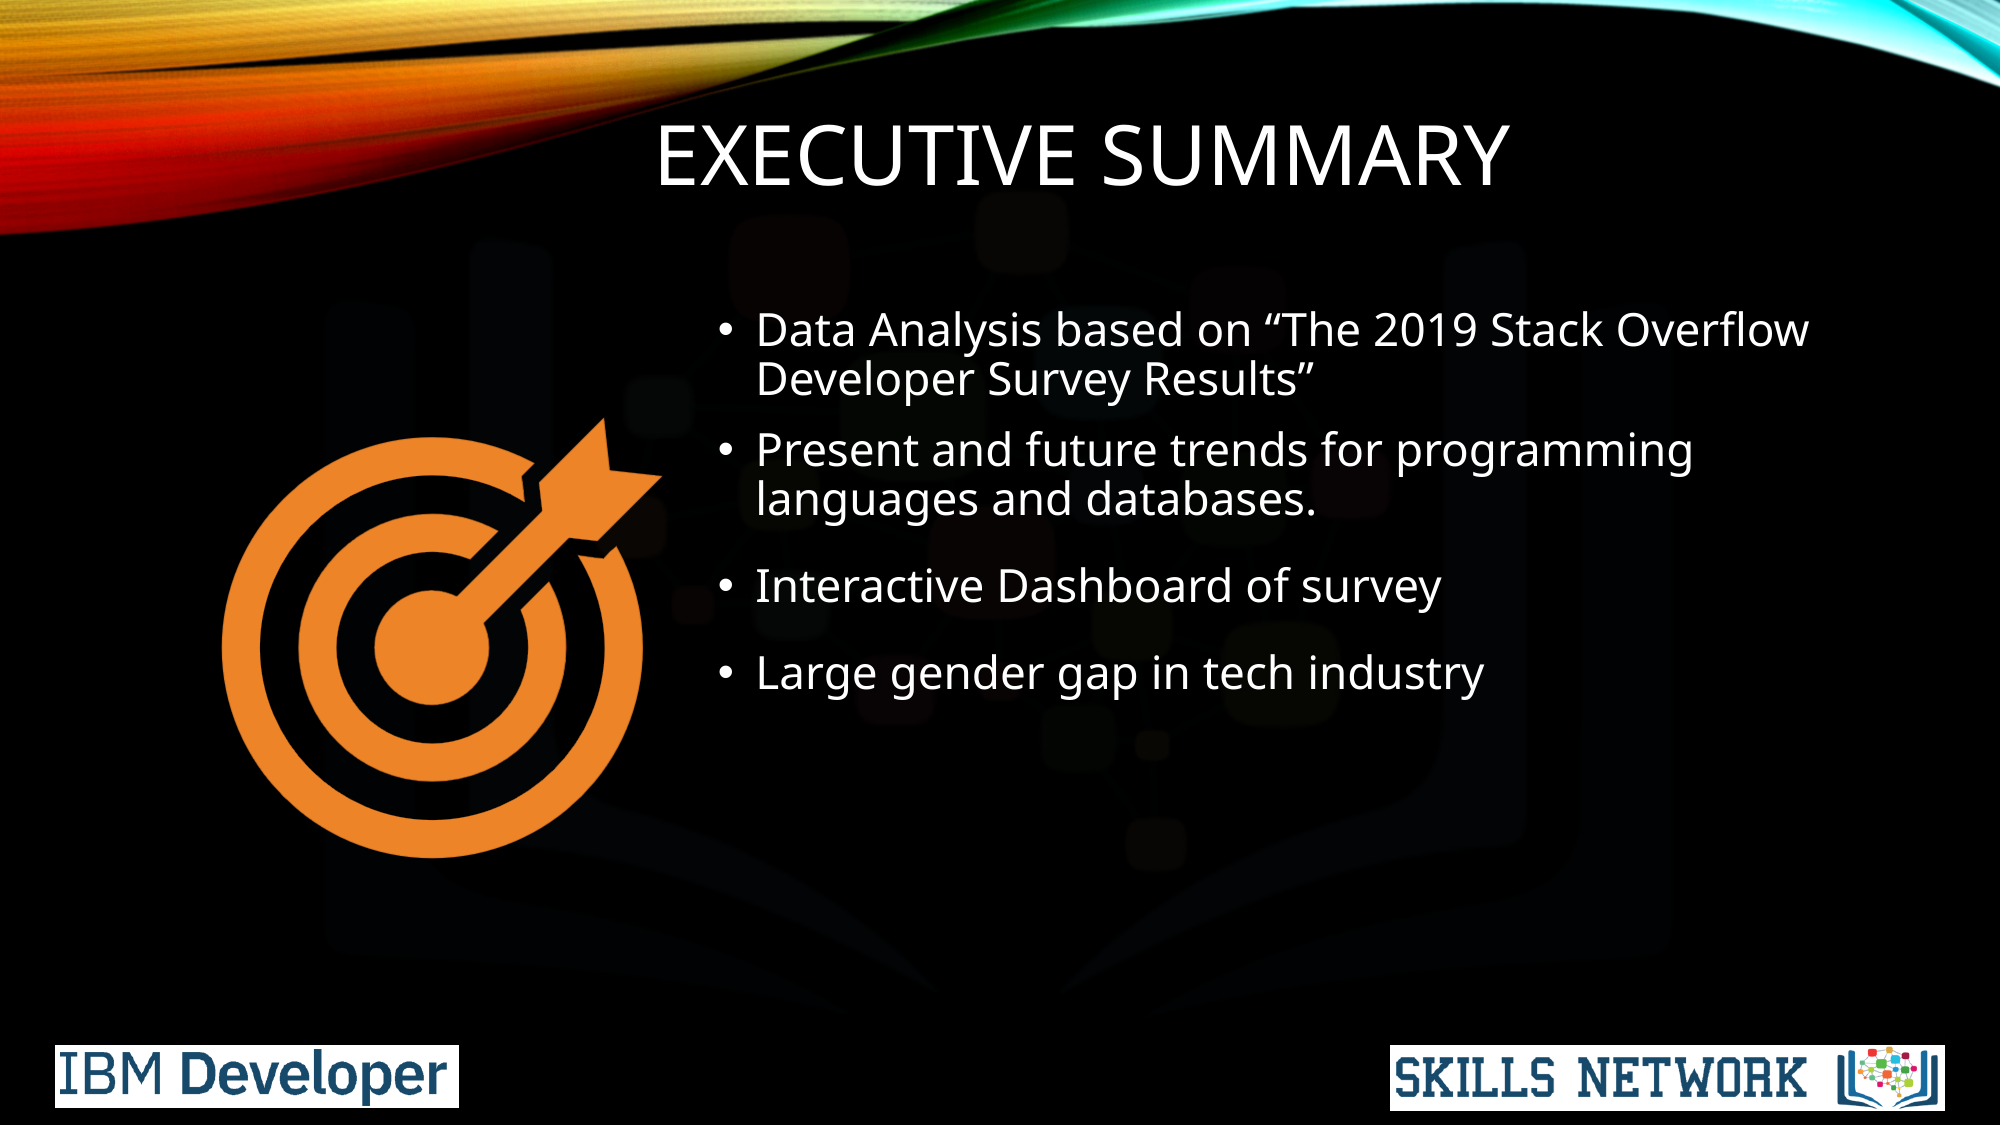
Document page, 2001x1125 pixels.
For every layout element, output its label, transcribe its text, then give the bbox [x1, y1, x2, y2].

picture [0, 0, 2000, 237]
picture [1390, 1045, 1945, 1111]
picture [178, 377, 704, 902]
picture [55, 1045, 459, 1108]
list Data Analysis based on “The 2019 Stack Overflow Developer Survey Results” Present and future trends for programming languages and databases. Interactive Dashboard of survey Large gender gap in tech industry [702, 299, 1863, 1032]
title EXECUTIVE SUMMARY [120, 50, 1526, 268]
